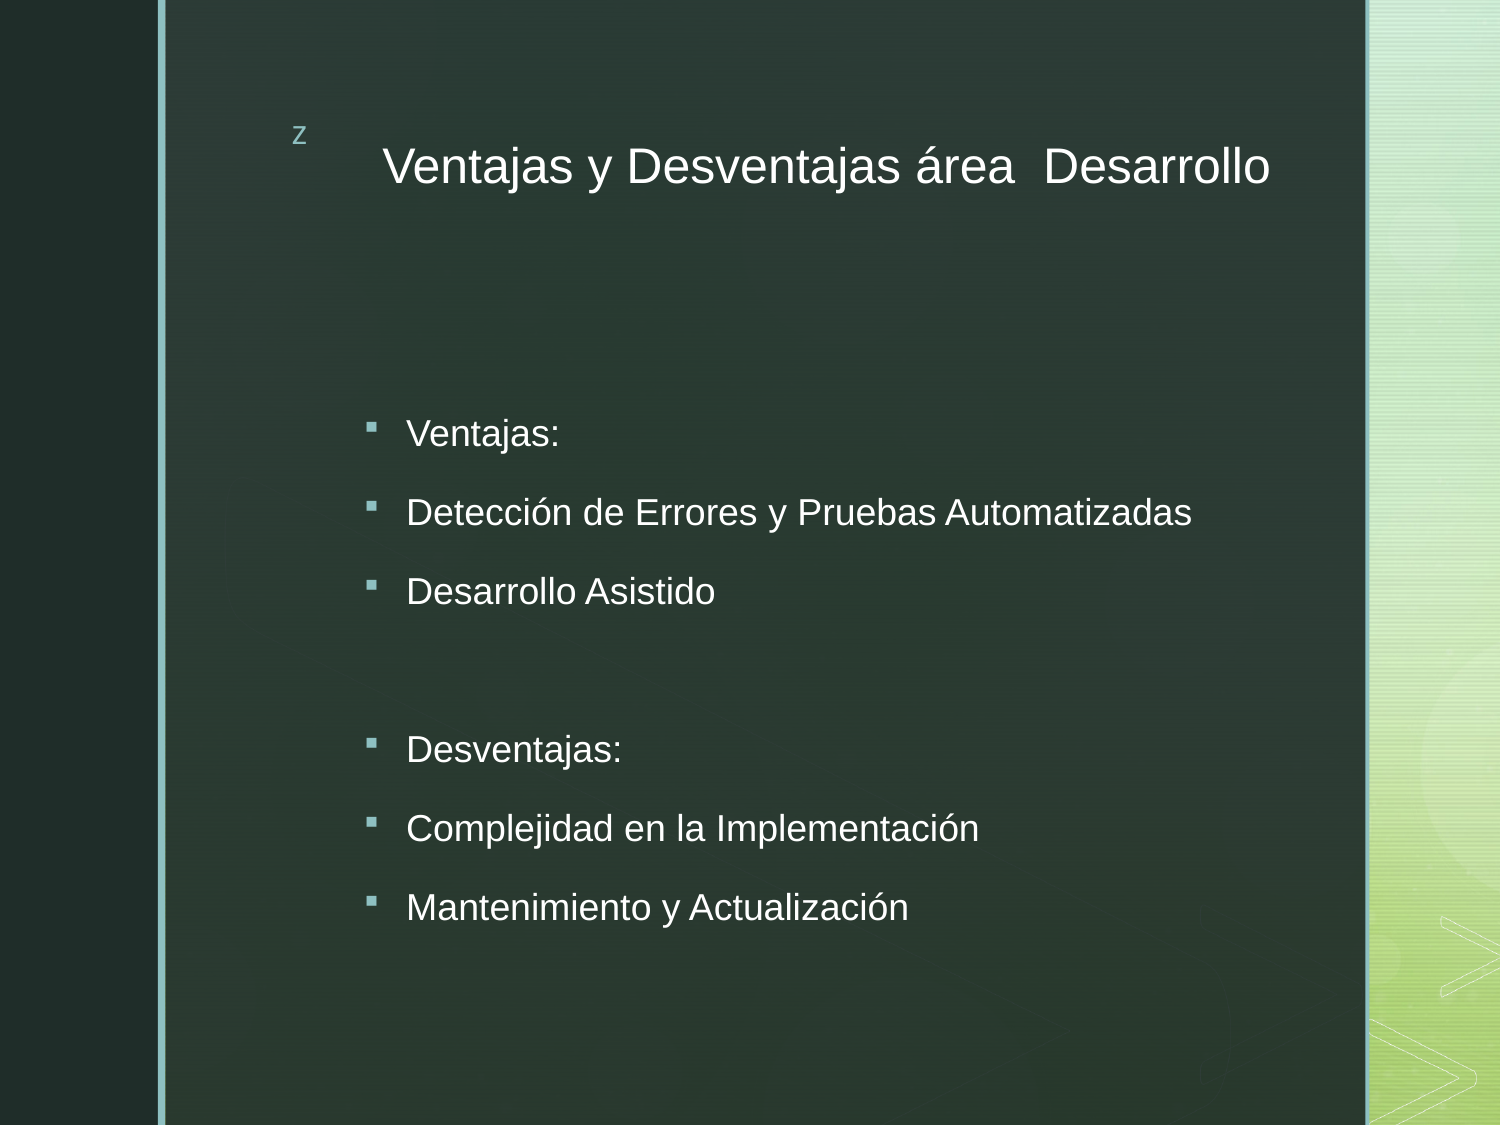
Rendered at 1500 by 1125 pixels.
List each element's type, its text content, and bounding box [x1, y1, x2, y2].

list Ventajas: Detección de Errores y Pruebas Automatizadas Desarrollo Asistido Desventajas: Complejidad en la Implementación Mantenimiento y Actualización [348, 336, 1286, 993]
title Ventajas y Desventajas área Desarrollo [321, 132, 1286, 310]
picture [1370, 0, 1500, 1125]
